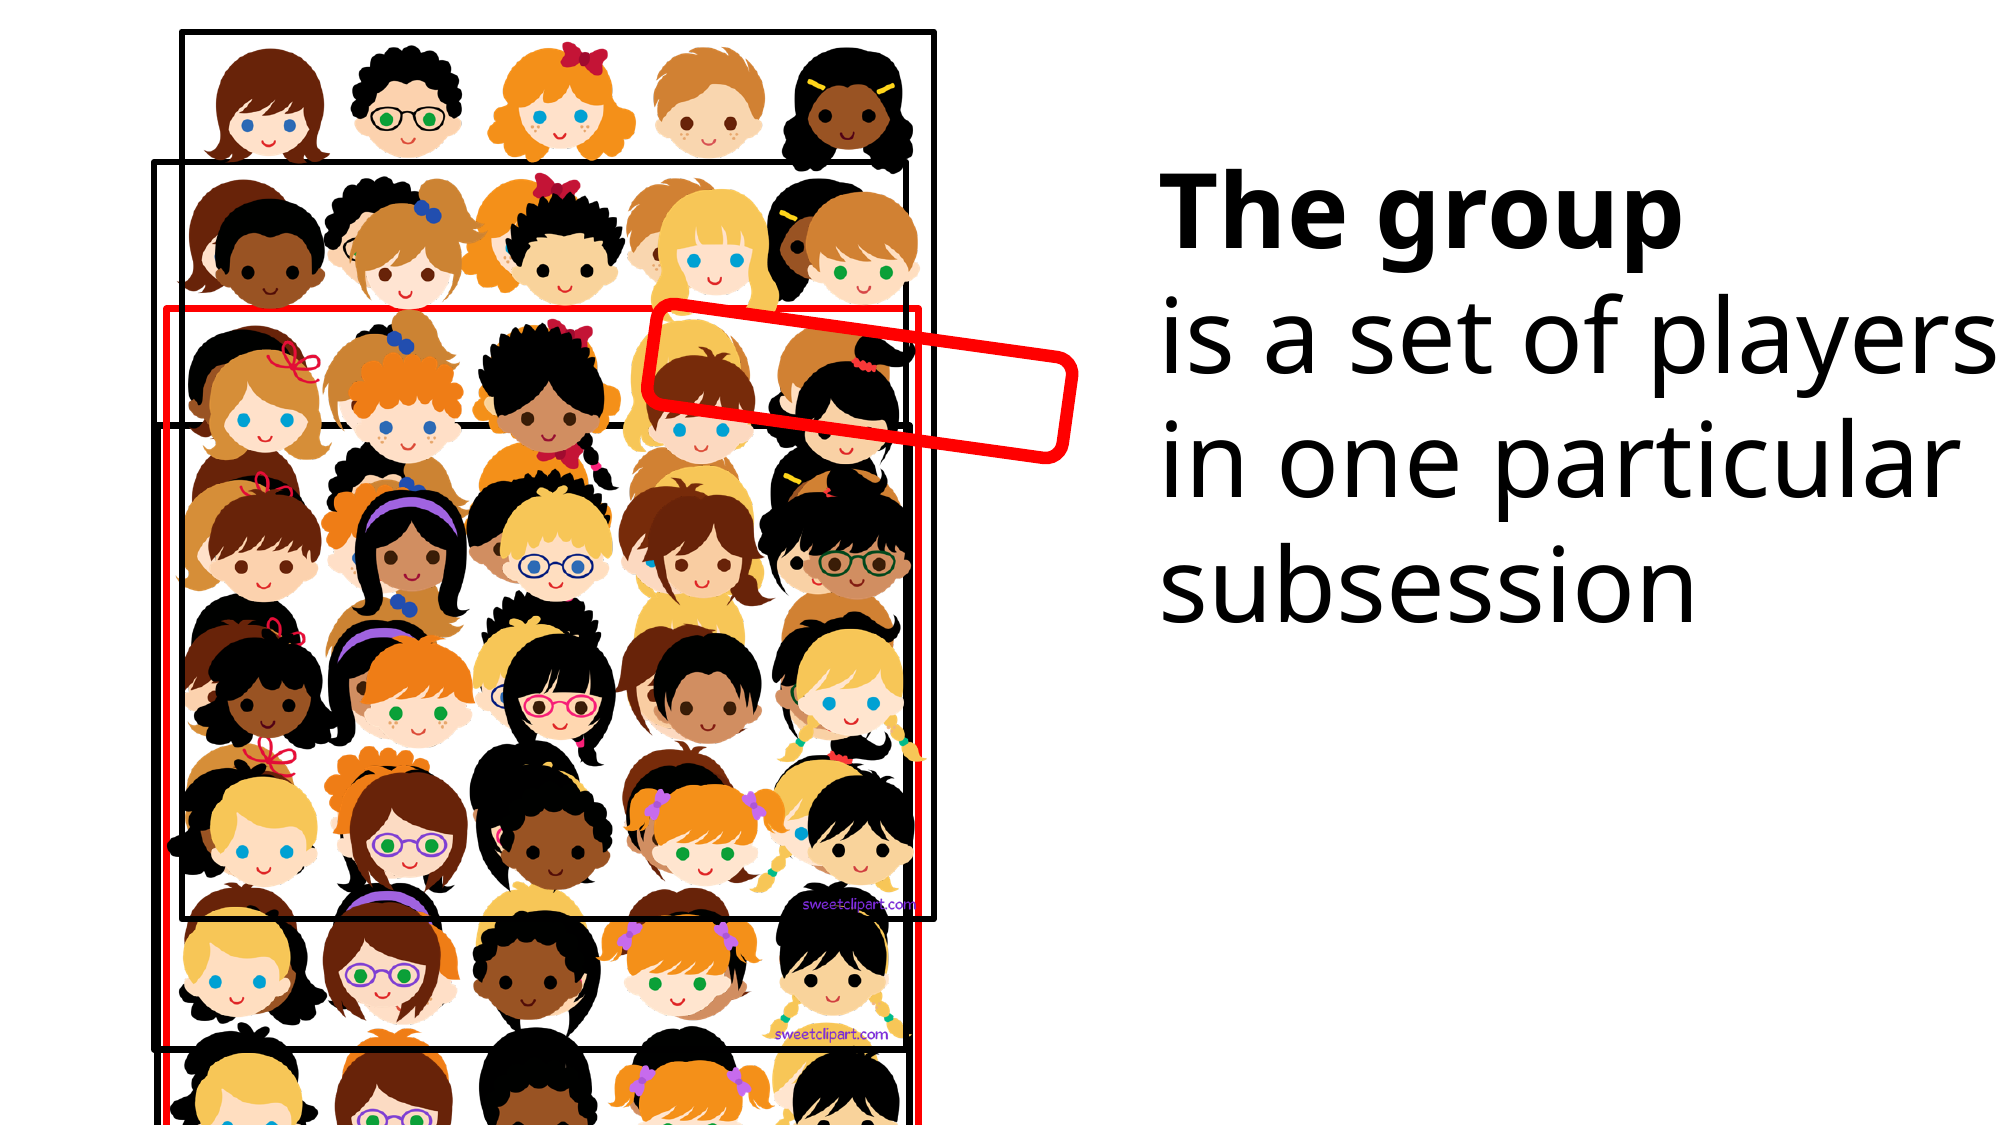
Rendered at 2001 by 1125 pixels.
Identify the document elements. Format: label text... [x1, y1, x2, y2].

picture [157, 34, 931, 1125]
text_box The group is a set of players in one particular subsession [1143, 136, 2000, 652]
text_box [931, 338, 1074, 459]
